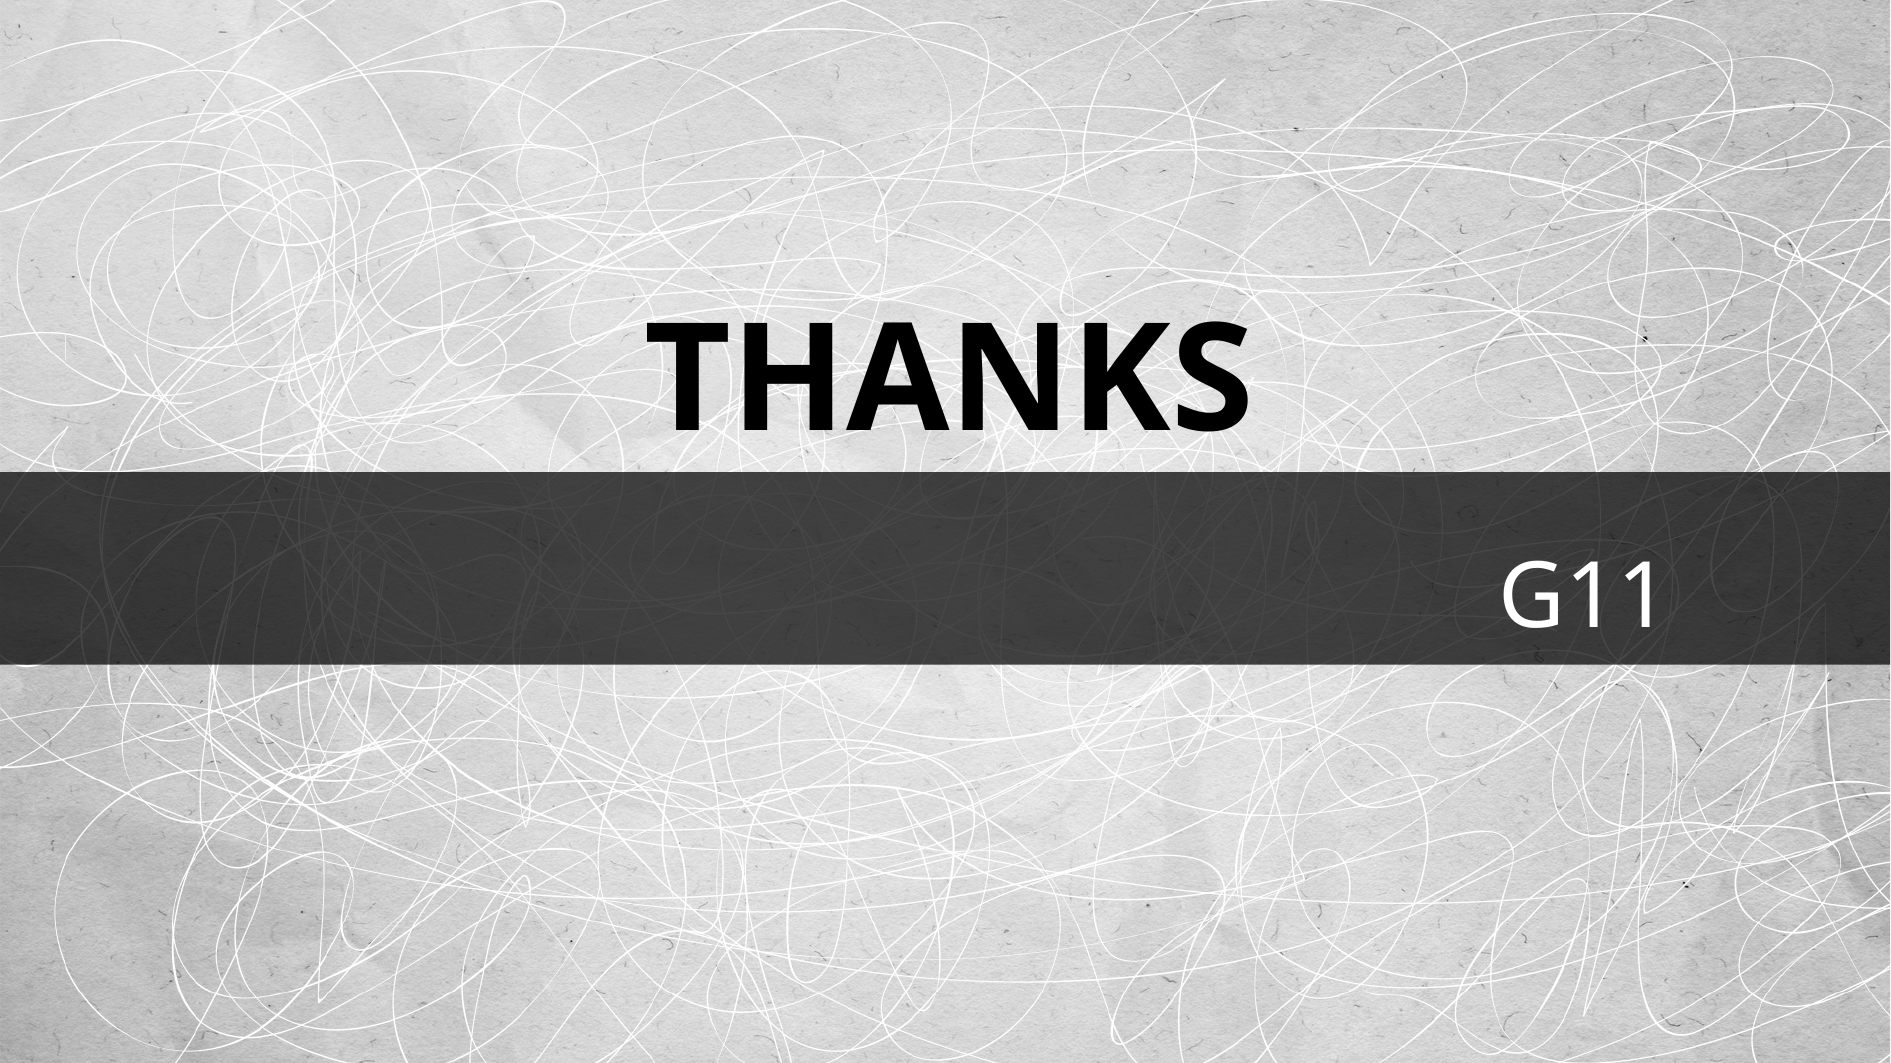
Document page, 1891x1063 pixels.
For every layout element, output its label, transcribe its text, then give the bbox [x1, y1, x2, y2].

text_box G11 [1480, 526, 1704, 655]
picture [0, 665, 1891, 1063]
text_box THANKS [626, 271, 1273, 470]
picture [0, 0, 1891, 472]
text_box [0, 472, 1891, 665]
